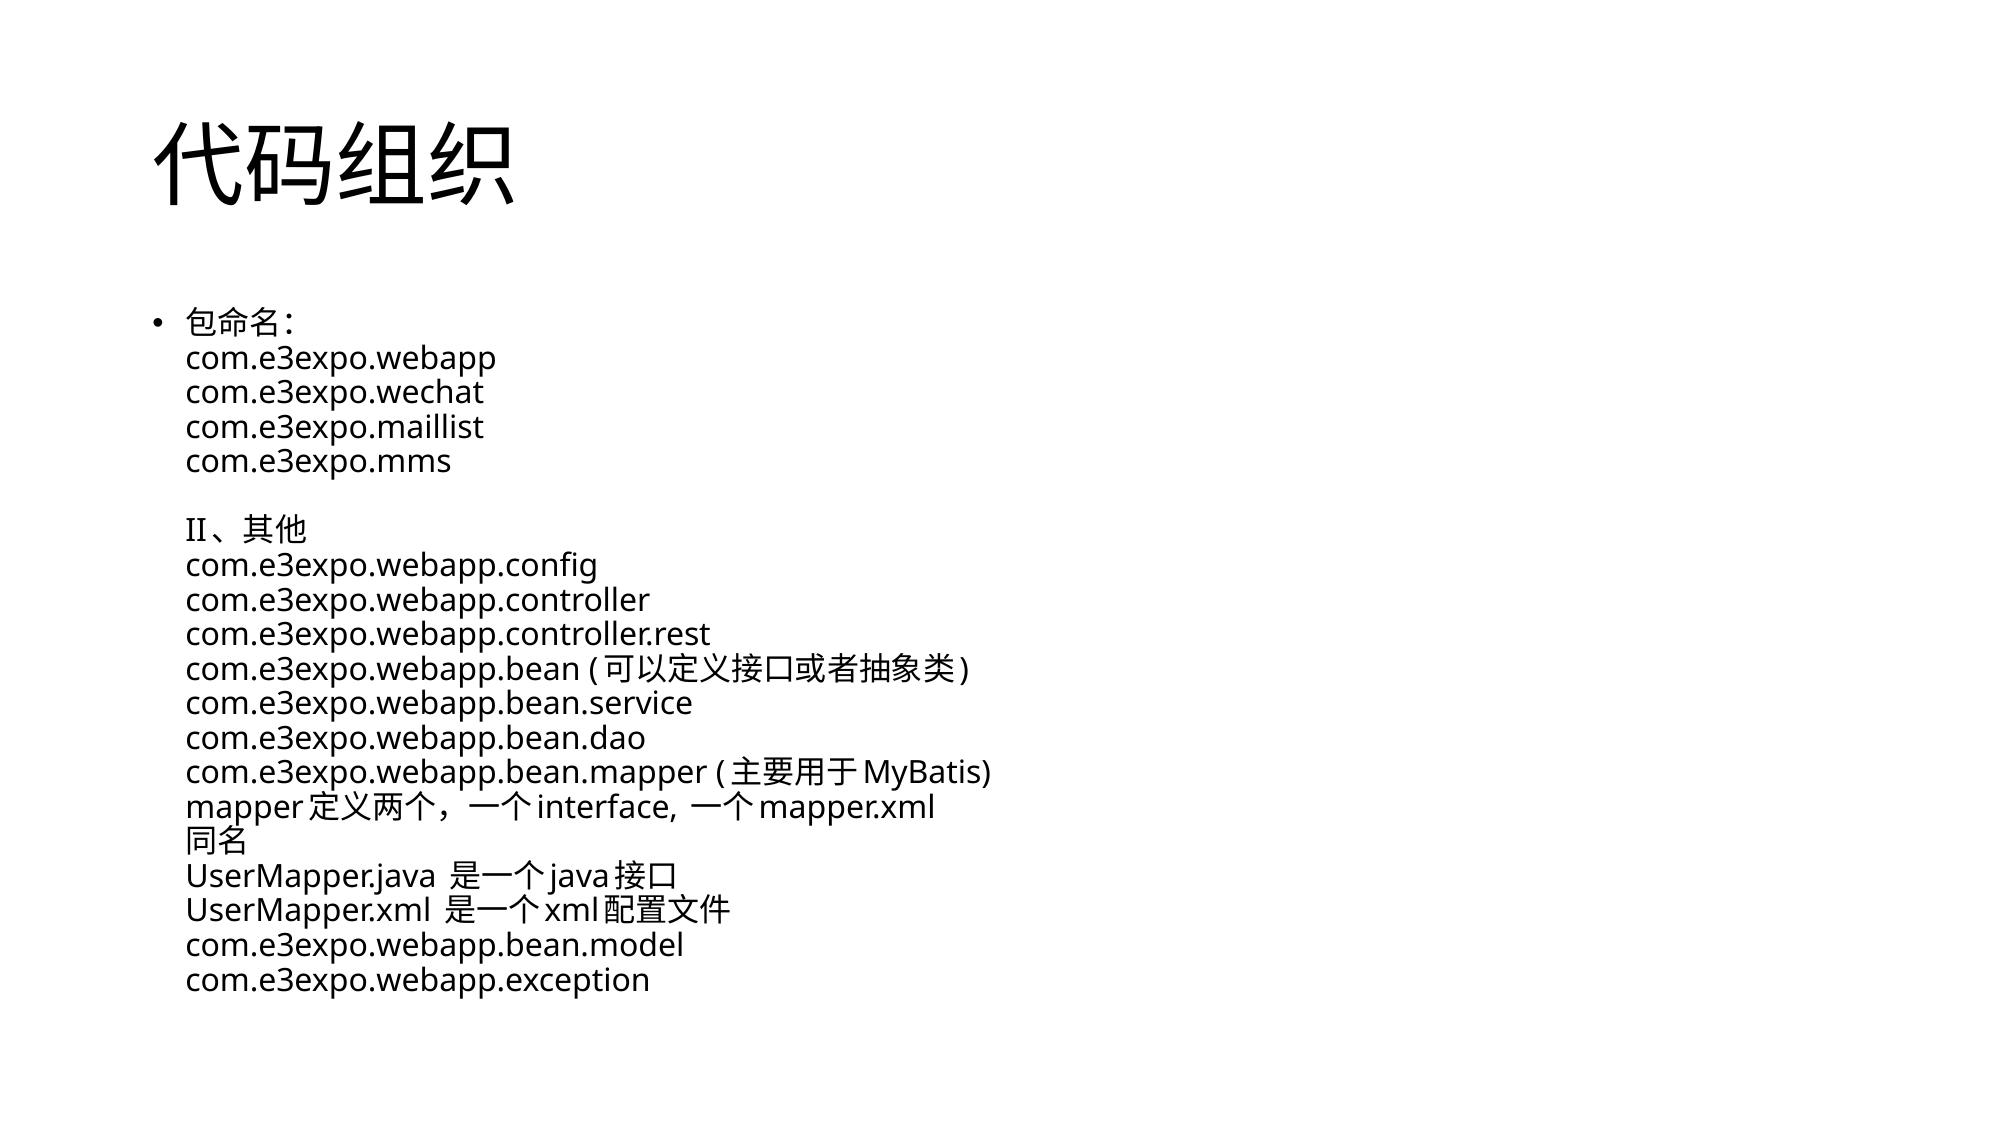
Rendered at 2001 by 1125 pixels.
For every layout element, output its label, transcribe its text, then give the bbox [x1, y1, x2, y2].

list 包命名： com.e3expo.webapp com.e3expo.wechat com.e3expo.maillist com.e3expo.mms II、其他 com.e3expo.webapp.config com.e3expo.webapp.controller com.e3expo.webapp.controller.rest com.e3expo.webapp.bean (可以定义接口或者抽象类) com.e3expo.webapp.bean.service com.e3expo.webapp.bean.dao com.e3expo.webapp.bean.mapper (主要用于MyBatis) mapper定义两个，一个interface, 一个mapper.xml 同名 UserMapper.java 是一个java接口 UserMapper.xml 是一个xml配置文件 com.e3expo.webapp.bean.model com.e3expo.webapp.exception [137, 299, 1863, 1014]
title 代码组织 [137, 59, 1863, 278]
